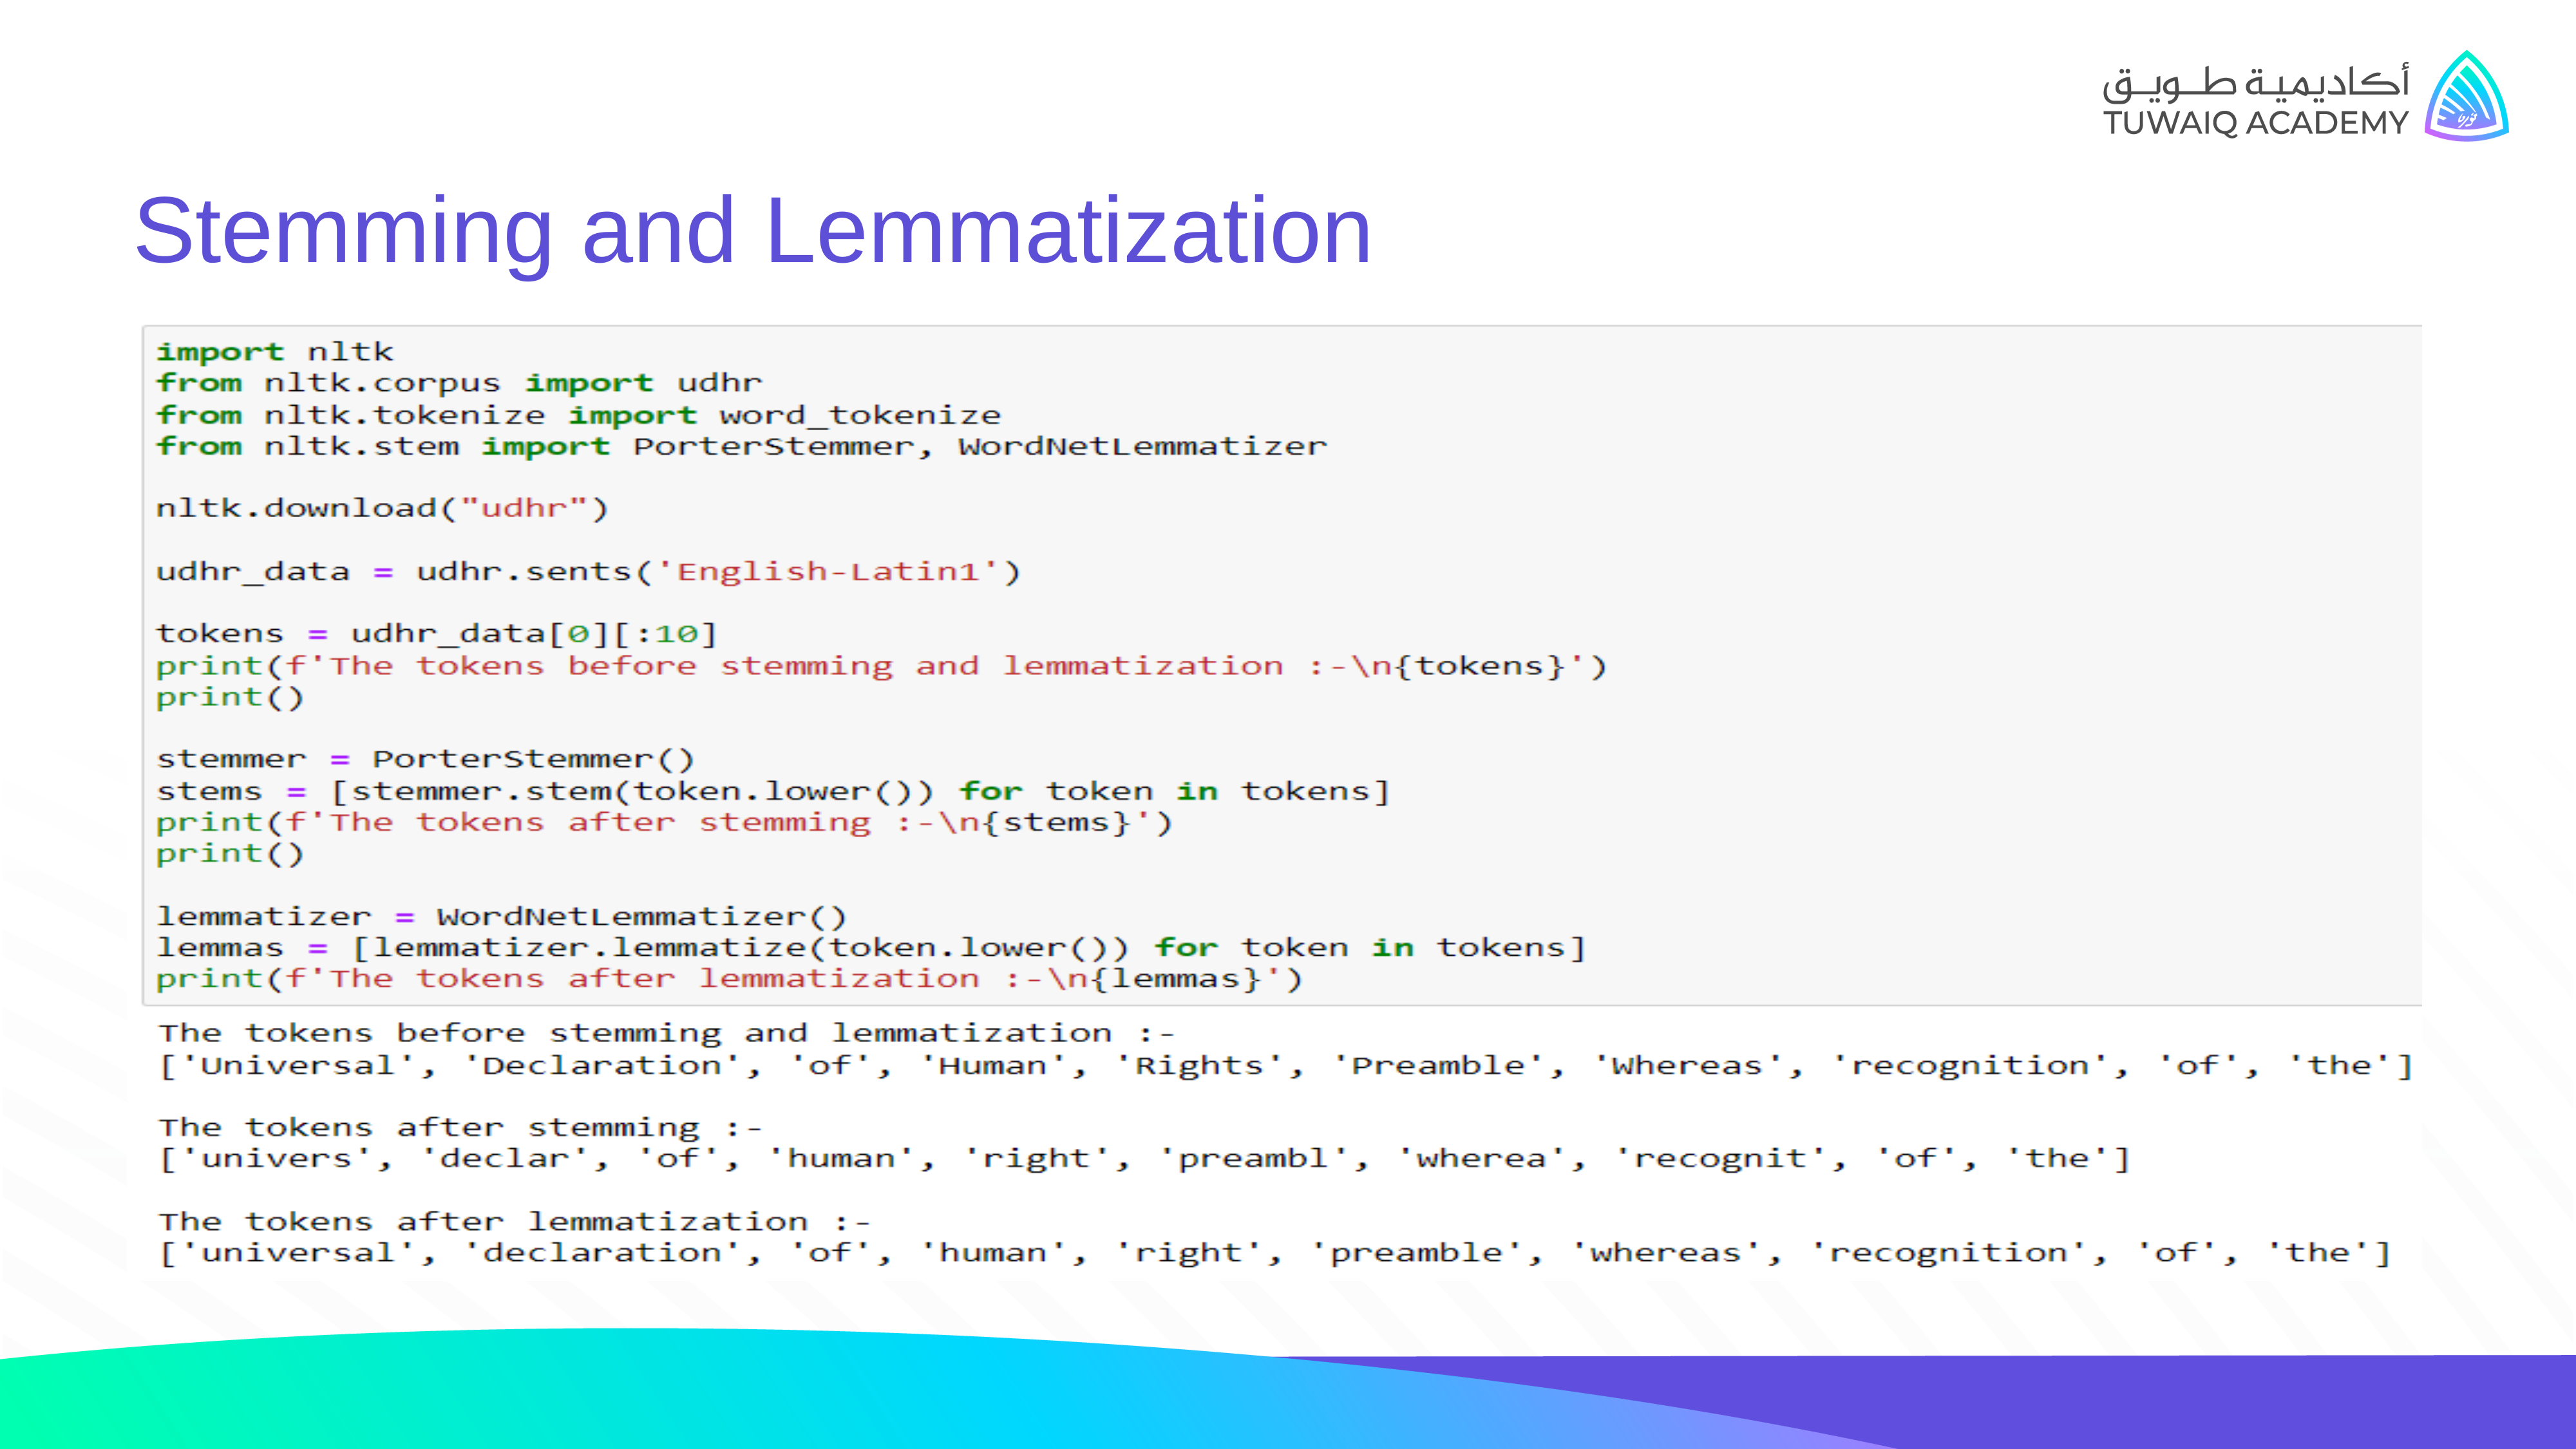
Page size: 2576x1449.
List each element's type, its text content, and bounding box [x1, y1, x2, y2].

picture [0, 0, 2576, 1449]
text_box Stemming and Lemmatization [127, 98, 2449, 287]
